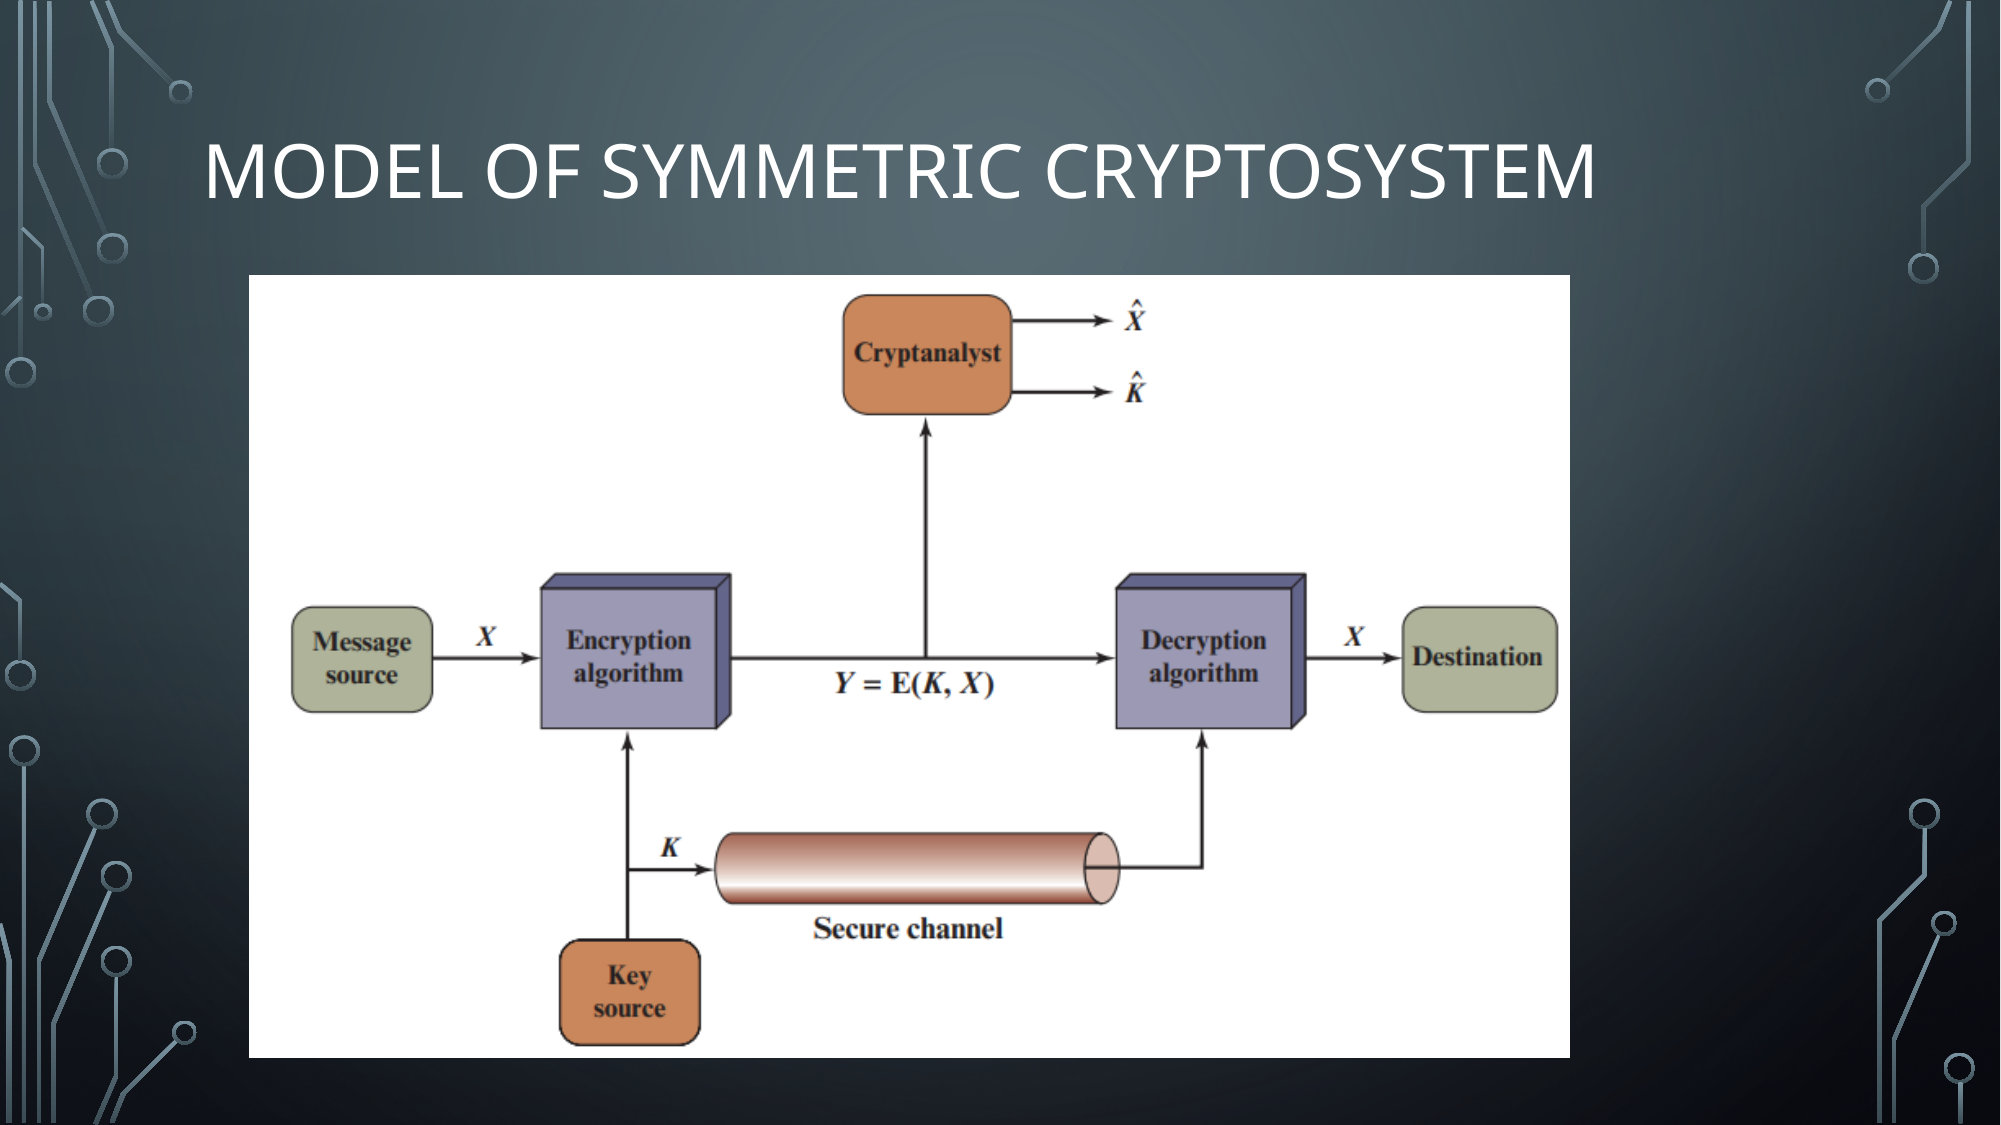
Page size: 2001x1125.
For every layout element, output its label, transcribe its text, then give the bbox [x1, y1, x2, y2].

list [248, 275, 1570, 1058]
title Model of Symmetric Cryptosystem [187, 101, 1813, 247]
